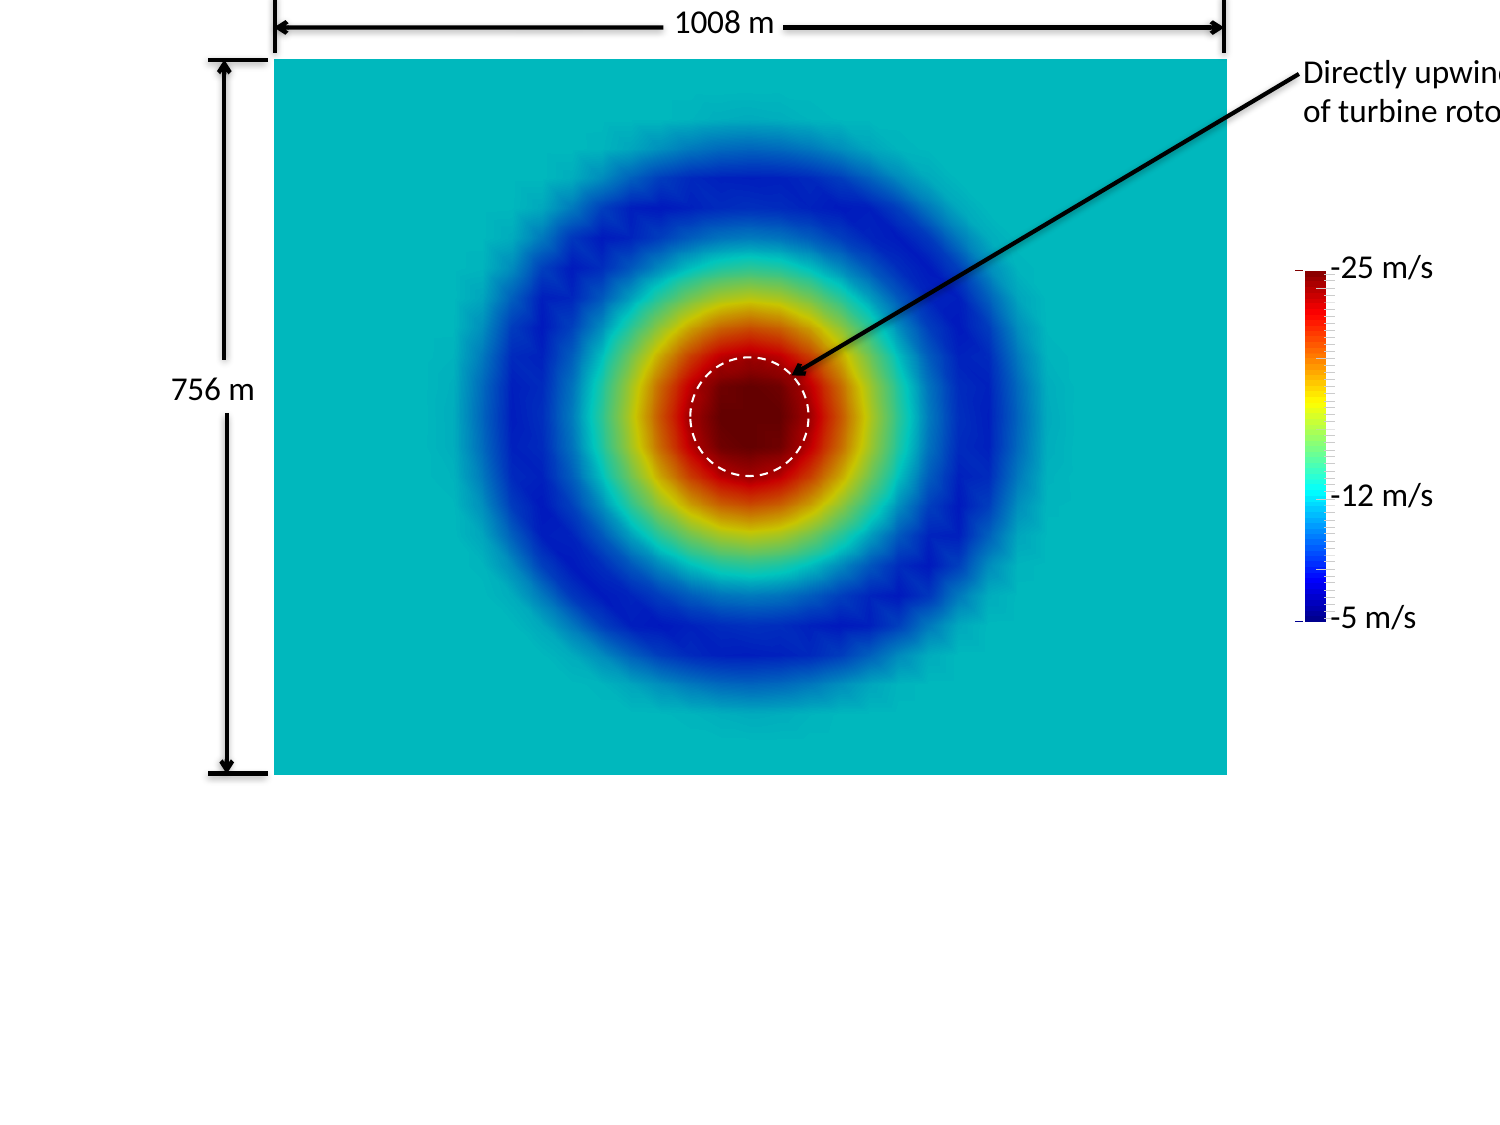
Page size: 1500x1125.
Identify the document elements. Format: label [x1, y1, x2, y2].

picture [0, 0, 1500, 834]
text_box [791, 73, 1300, 376]
text_box [155, 0, 1500, 775]
